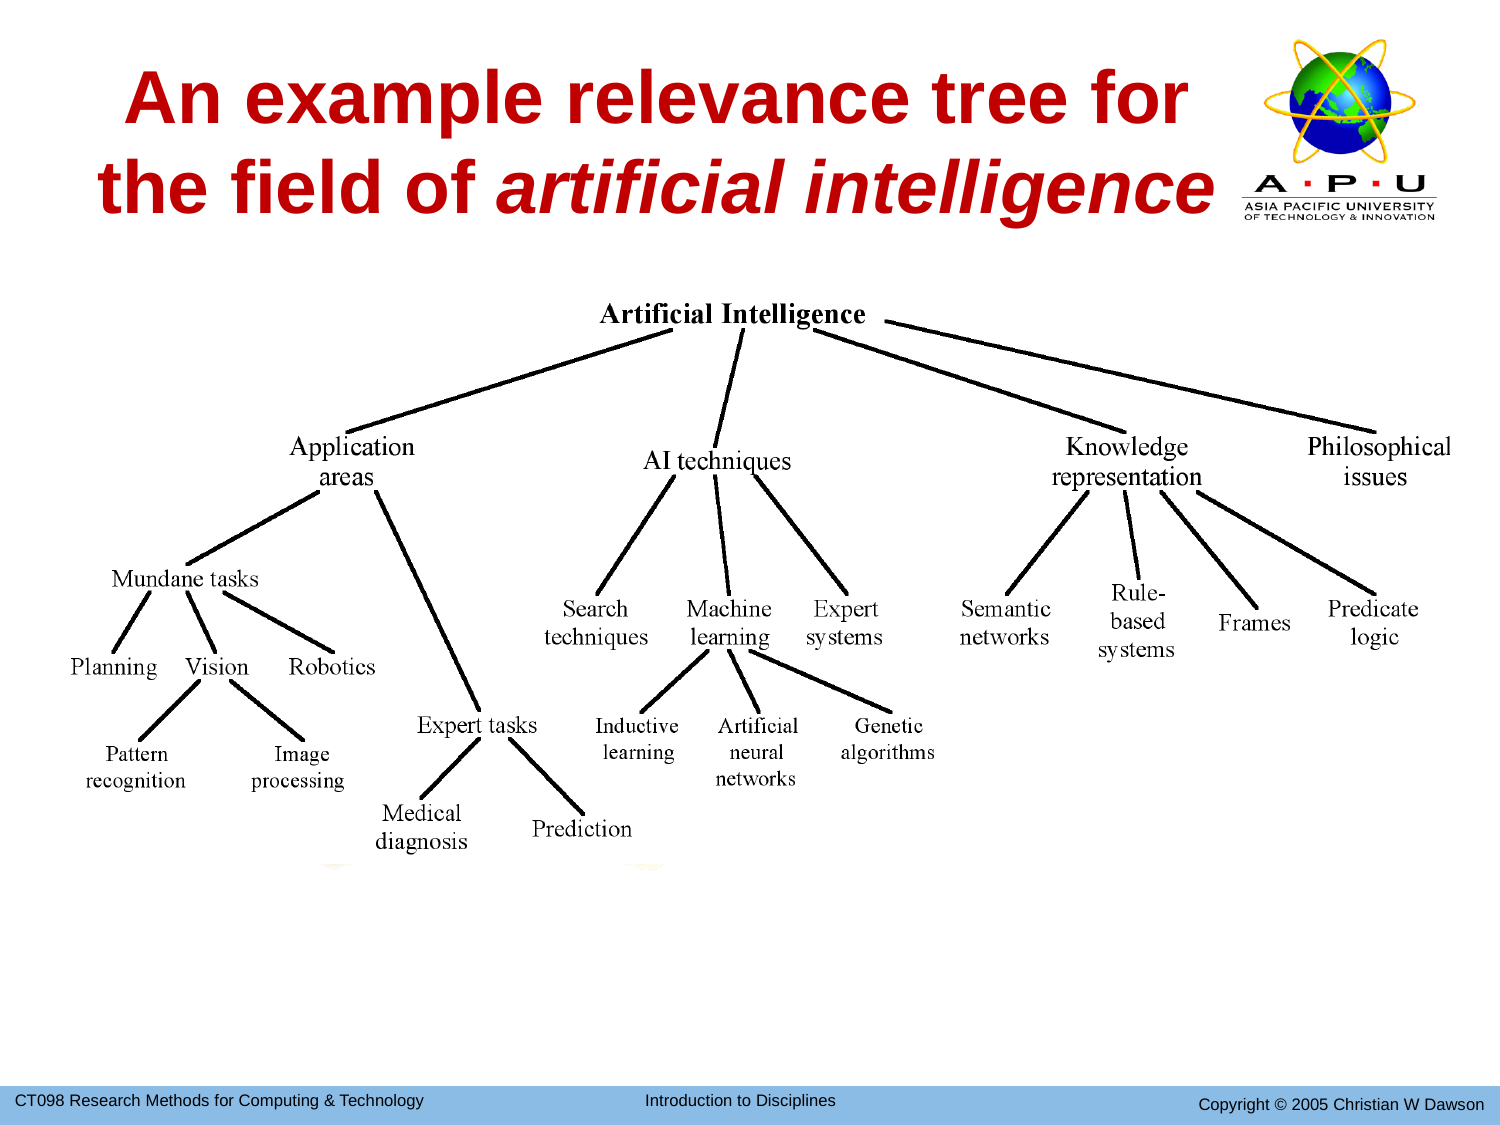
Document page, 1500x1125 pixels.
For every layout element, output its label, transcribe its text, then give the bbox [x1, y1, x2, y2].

footer Copyright © 2005 Christian W Dawson [1024, 1086, 1500, 1125]
picture [1227, 24, 1454, 252]
title An example relevance tree for the field of artificial intelligence [79, 44, 1236, 233]
picture [62, 288, 1451, 864]
